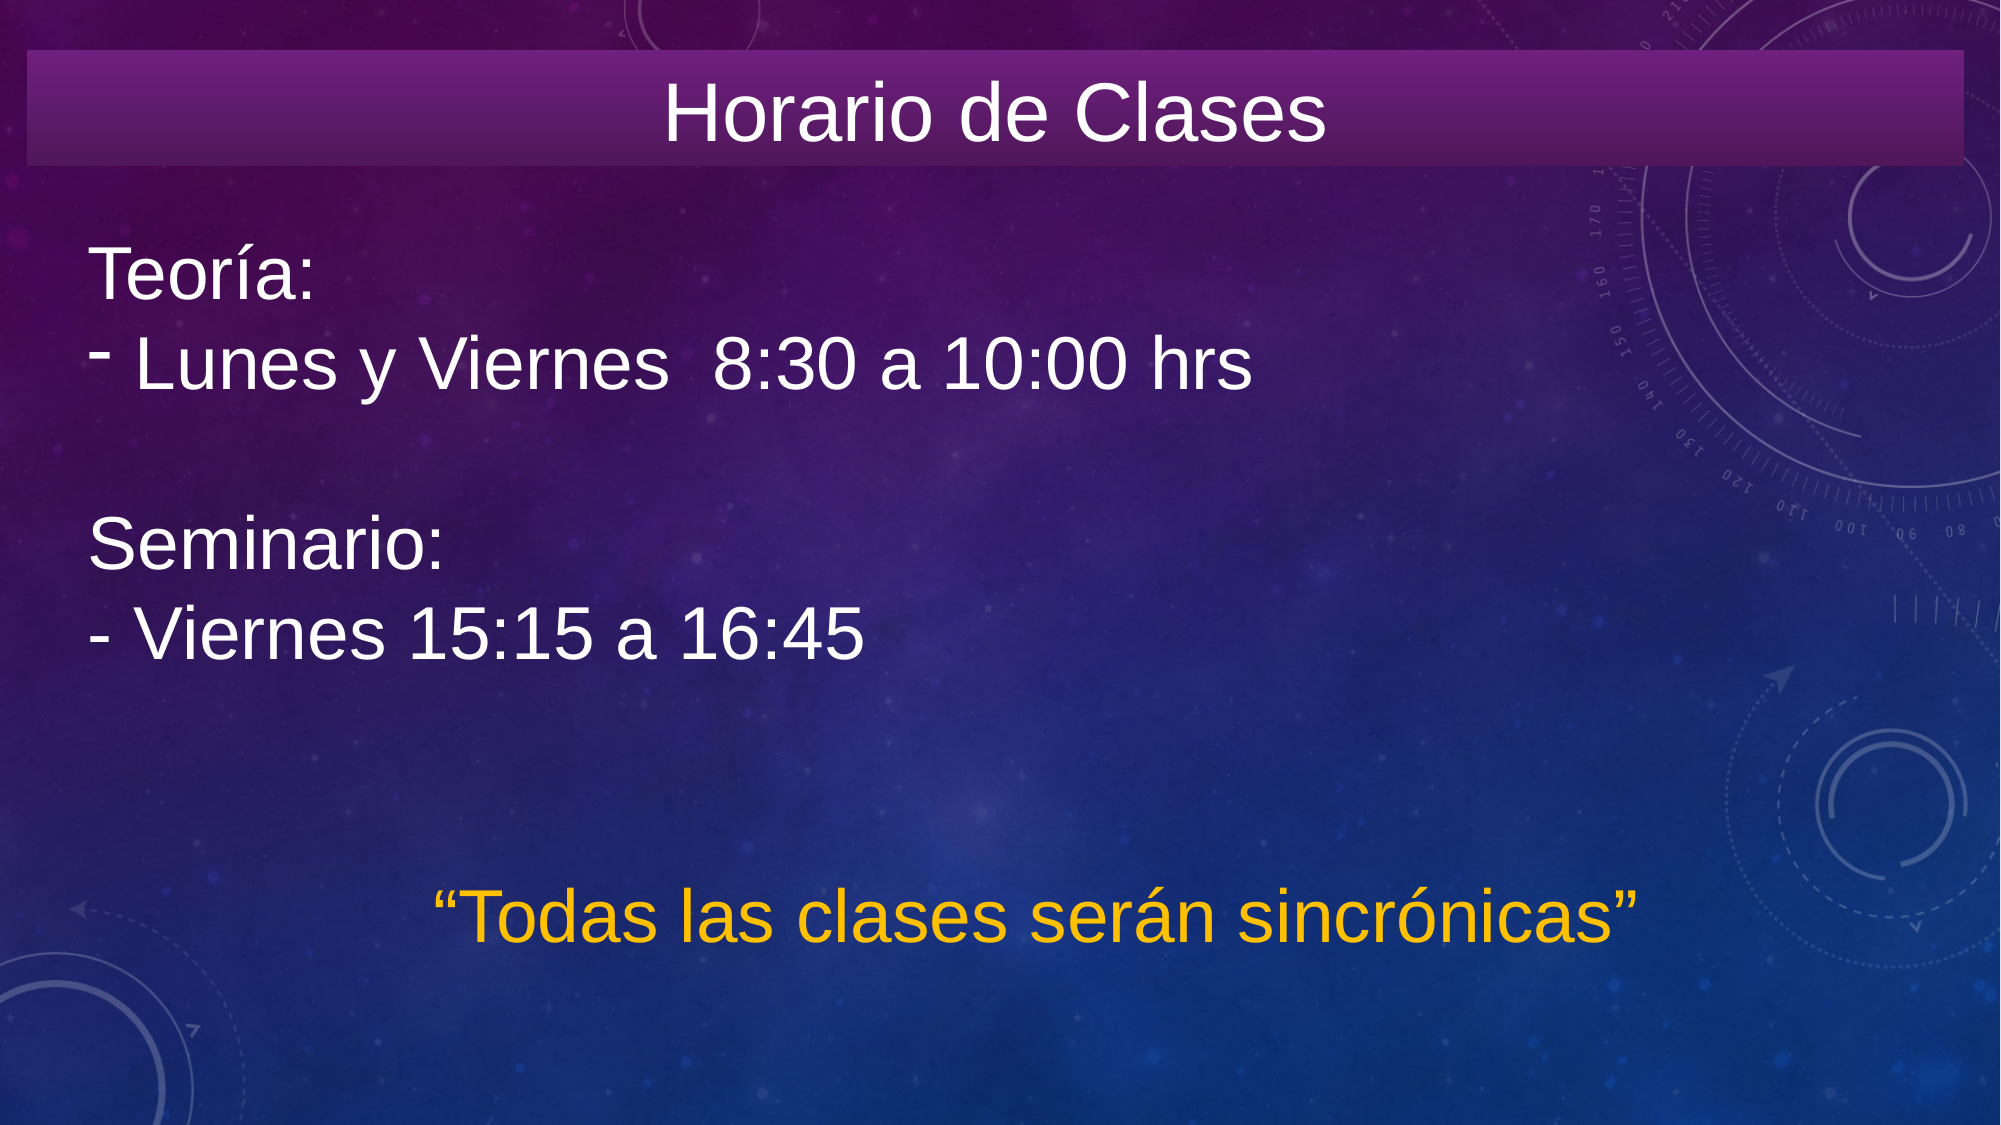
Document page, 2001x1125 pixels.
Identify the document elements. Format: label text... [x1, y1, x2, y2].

text_box Teoría: Lunes y Viernes 8:30 a 10:00 hrs Seminario: - Viernes 15:15 a 16:45 [73, 216, 1876, 682]
text_box “Todas las clases serán sincrónicas” [260, 860, 1812, 965]
picture [0, 0, 2001, 1125]
text_box Horario de Clases [27, 50, 1964, 166]
